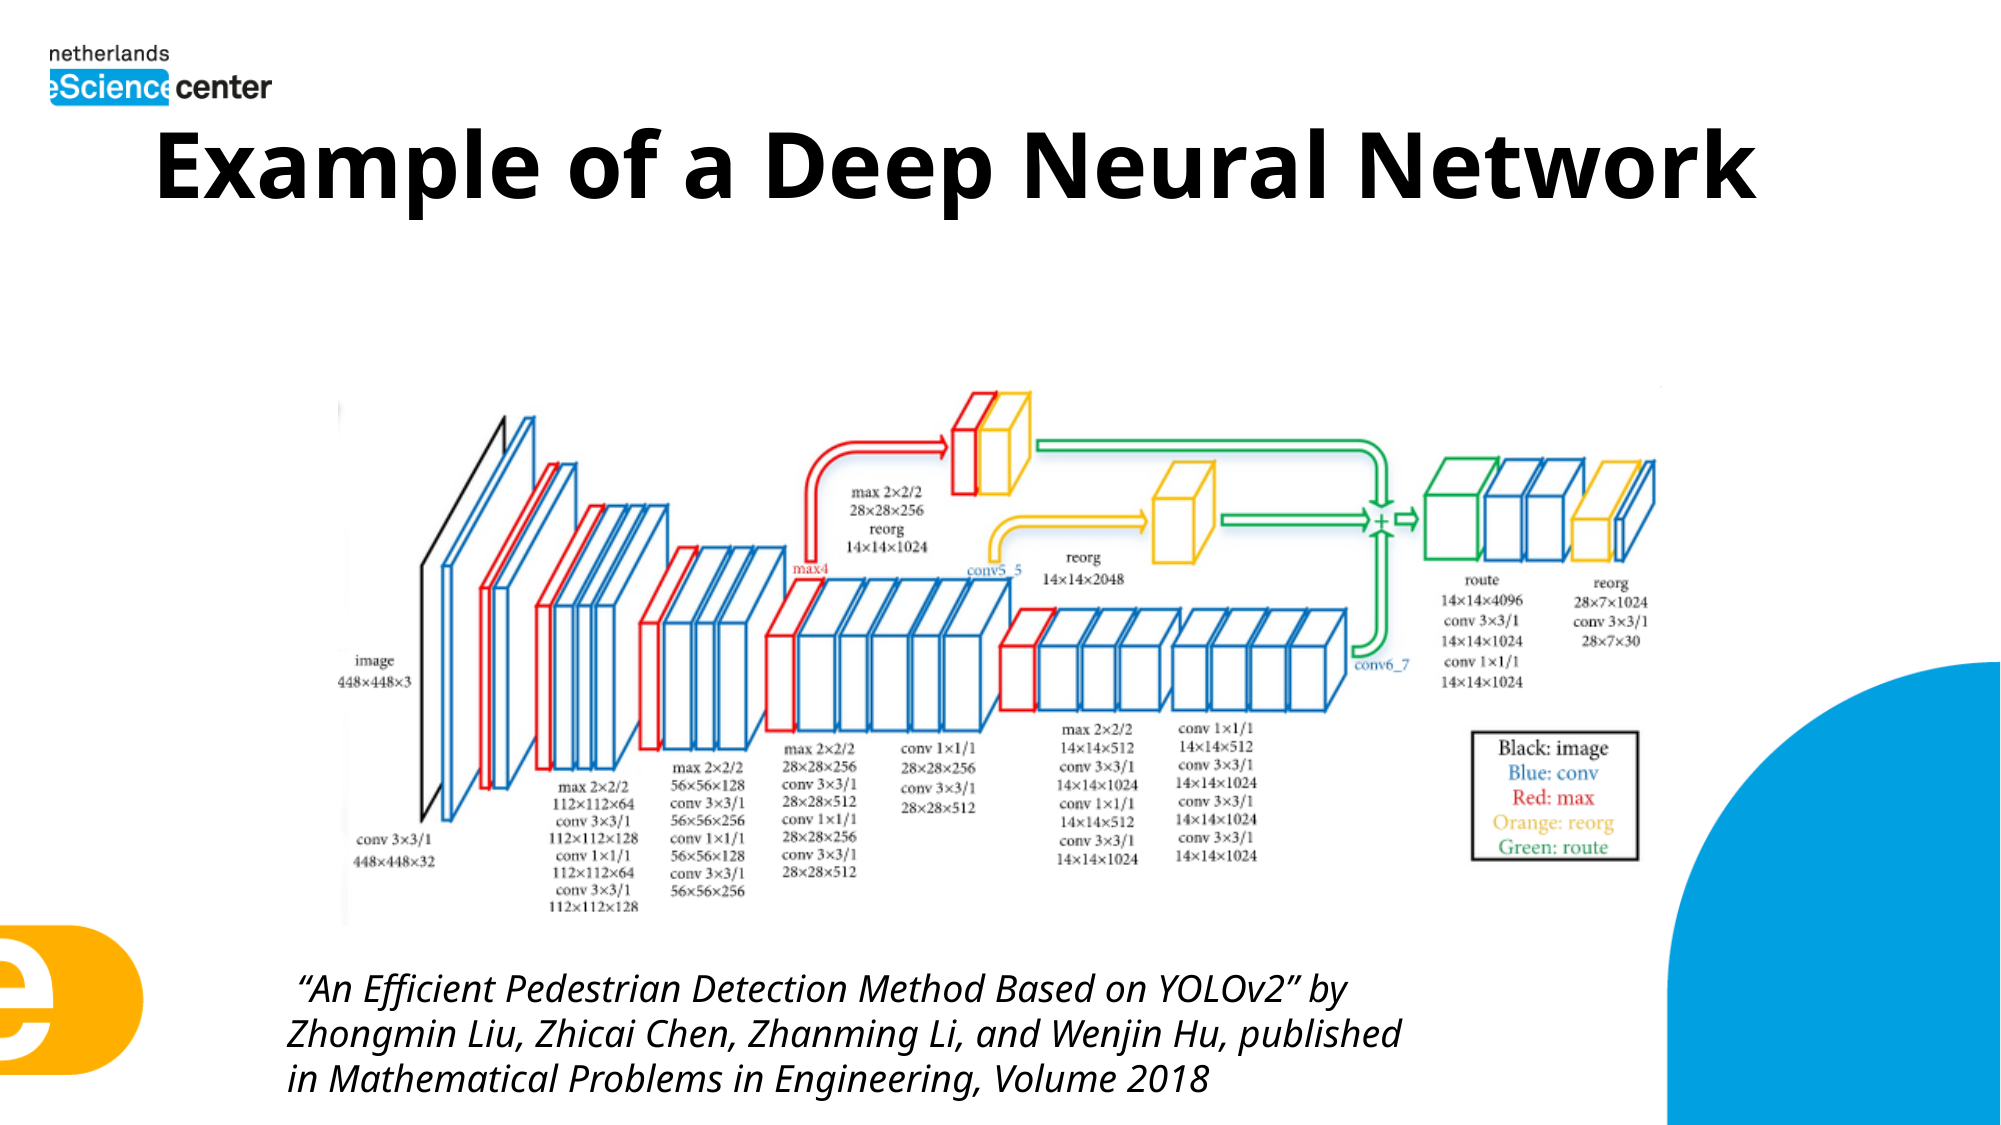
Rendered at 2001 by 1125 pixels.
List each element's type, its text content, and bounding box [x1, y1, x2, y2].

text_box “An Efficient Pedestrian Detection Method Based on YOLOv2” by Zhongmin Liu, Zhicai Chen, Zhanming Li, and Wenjin Hu, published in Mathematical Problems in Engineering, Volume 2018 [272, 957, 1458, 1108]
title Example of a Deep Neural Network [137, 59, 1863, 278]
picture [0, 0, 2001, 1125]
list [338, 386, 1662, 926]
